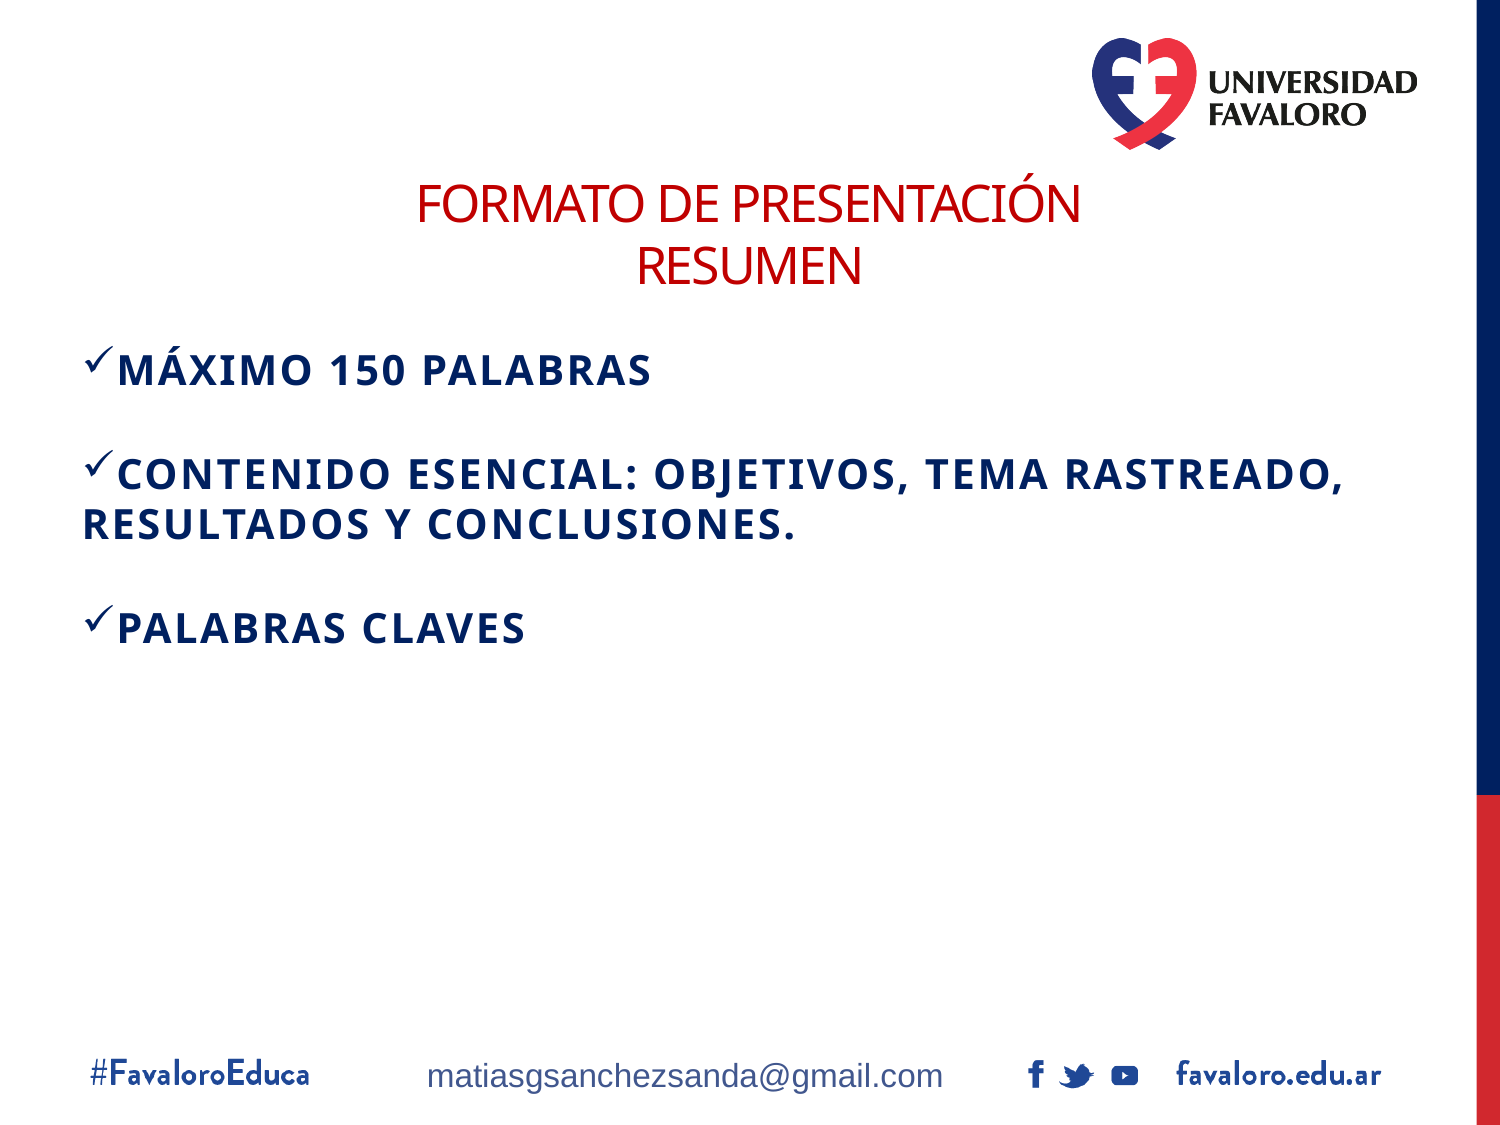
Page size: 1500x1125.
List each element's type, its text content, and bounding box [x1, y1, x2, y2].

picture [1092, 38, 1417, 150]
text_box matiasgsanchezsanda@gmail.com [419, 1046, 953, 1102]
title Formato de Presentación resumen [111, 162, 1388, 304]
subtitle Máximo 150 palabras Contenido esencial: objetivos, tema rastreado, resultados y conclusiones. Palabras claves [73, 335, 1427, 1109]
